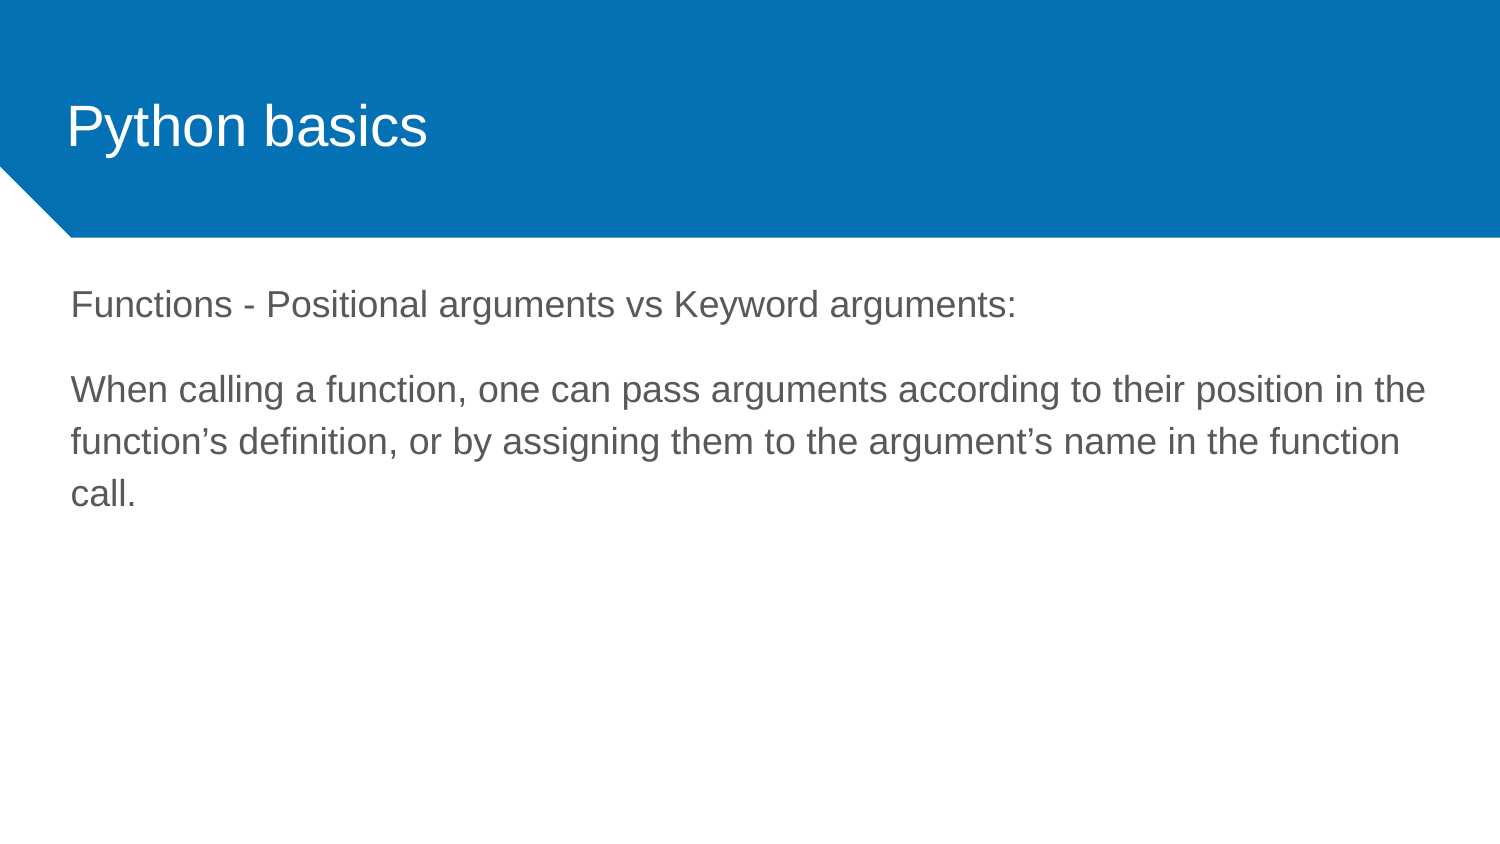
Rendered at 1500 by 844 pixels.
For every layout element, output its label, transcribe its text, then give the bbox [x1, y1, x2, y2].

title Python basics [51, 72, 1449, 167]
list Functions - Positional arguments vs Keyword arguments: When calling a function, one can pass arguments according to their position in the function’s definition, or by assigning them to the argument’s name in the function call. [55, 258, 1454, 819]
